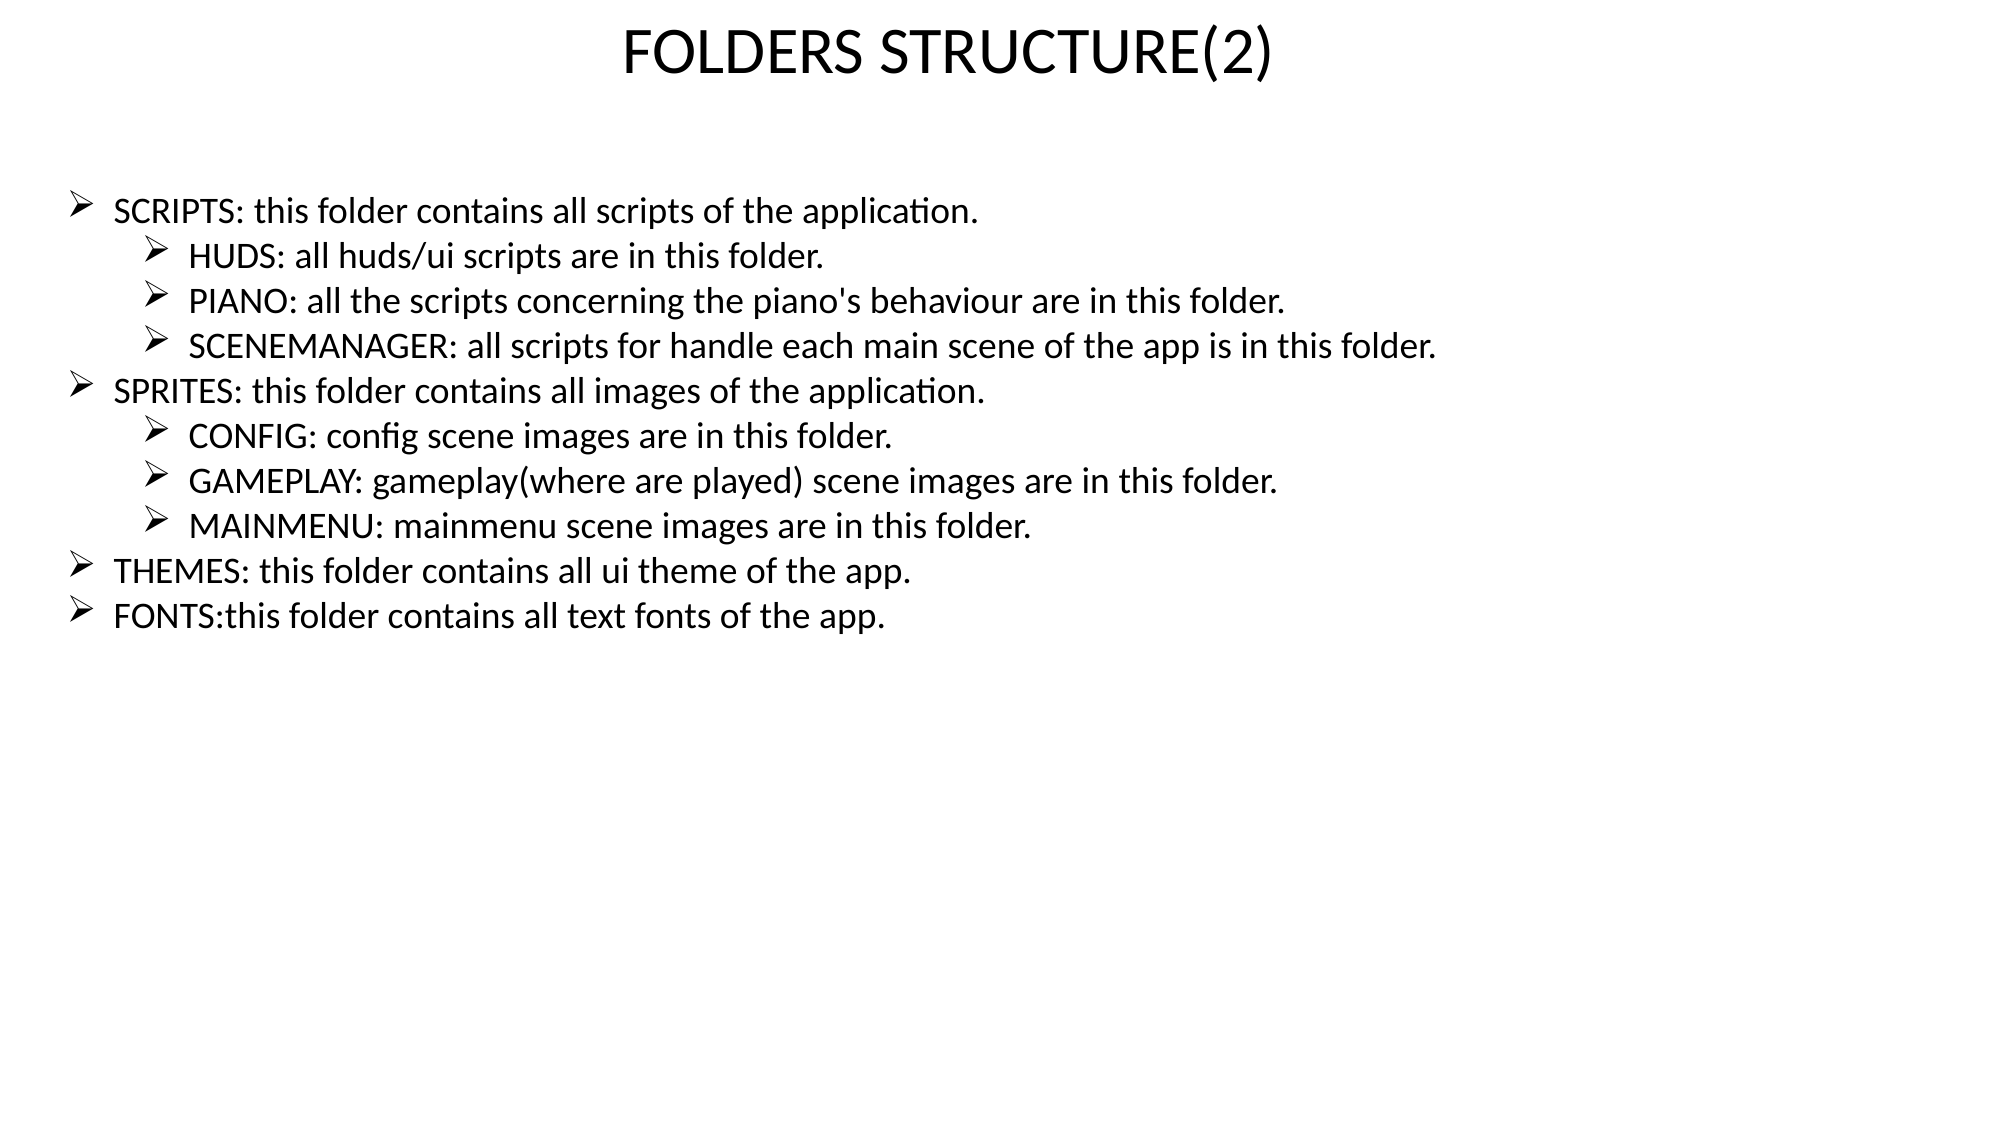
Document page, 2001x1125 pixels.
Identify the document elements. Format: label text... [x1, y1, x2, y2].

text_box FOLDERS STRUCTURE(2) [511, 0, 1387, 95]
text_box SCRIPTS: this folder contains all scripts of the application. HUDS: all huds/ui scripts are in this folder. PIANO: all the scripts concerning the piano's behaviour are in this folder. SCENEMANAGER: all scripts for handle each main scene of the app is in this folder. SPRITES: this folder contains all images of the application. CONFIG: config scene images are in this folder. GAMEPLAY: gameplay(where are played) scene images are in this folder. MAINMENU: mainmenu scene images are in this folder. THEMES: this folder contains all ui theme of the app. FONTS:this folder contains all text fonts of the app. [52, 178, 1952, 644]
